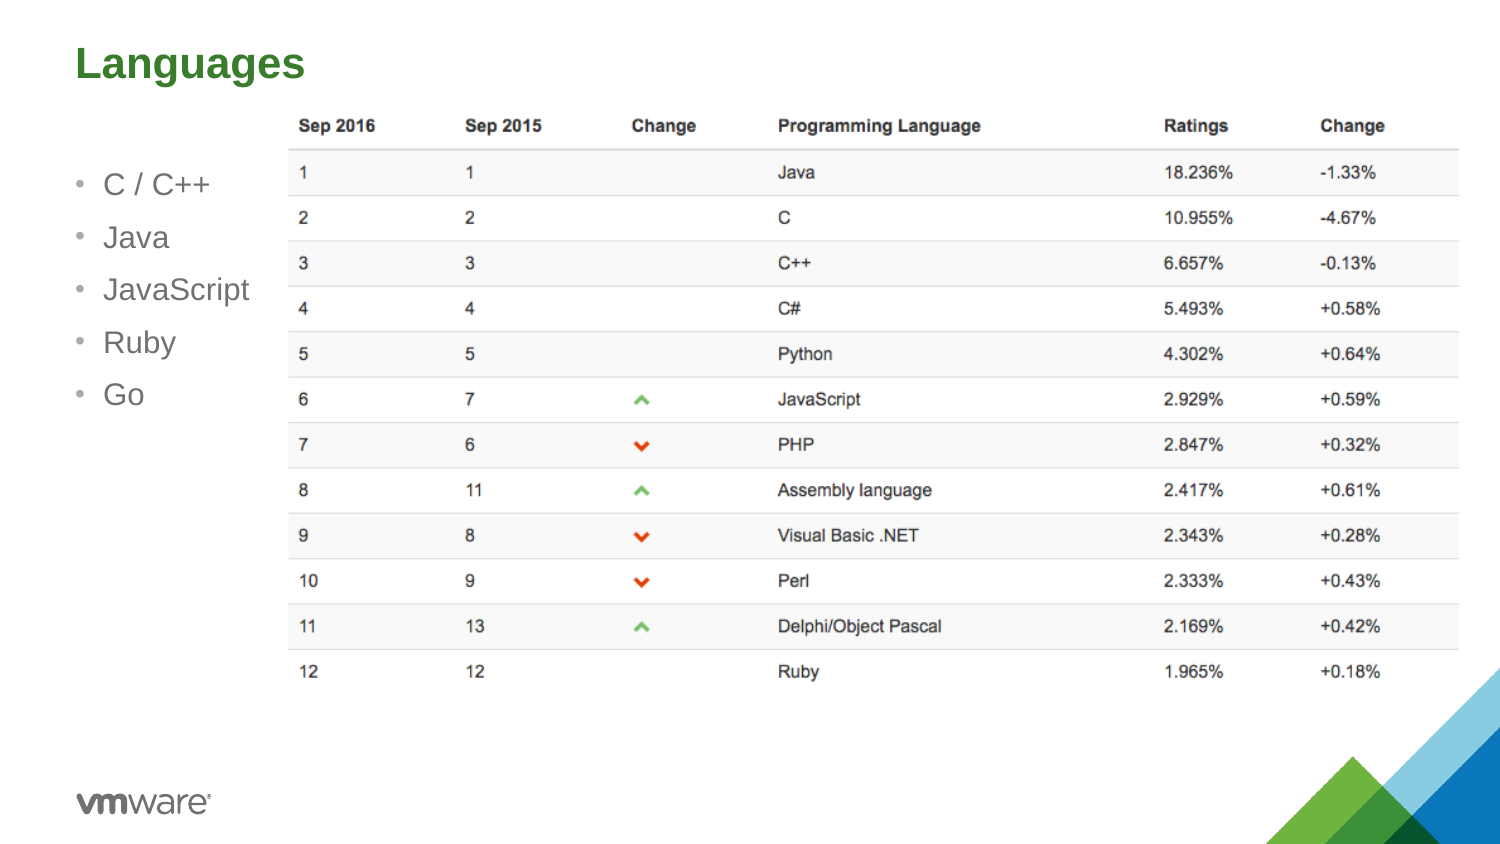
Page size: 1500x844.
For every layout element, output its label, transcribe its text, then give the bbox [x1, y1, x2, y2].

list C / C++ Java JavaScript Ruby Go [75, 168, 1425, 741]
picture [281, 97, 1500, 844]
title Languages [75, 40, 1425, 141]
